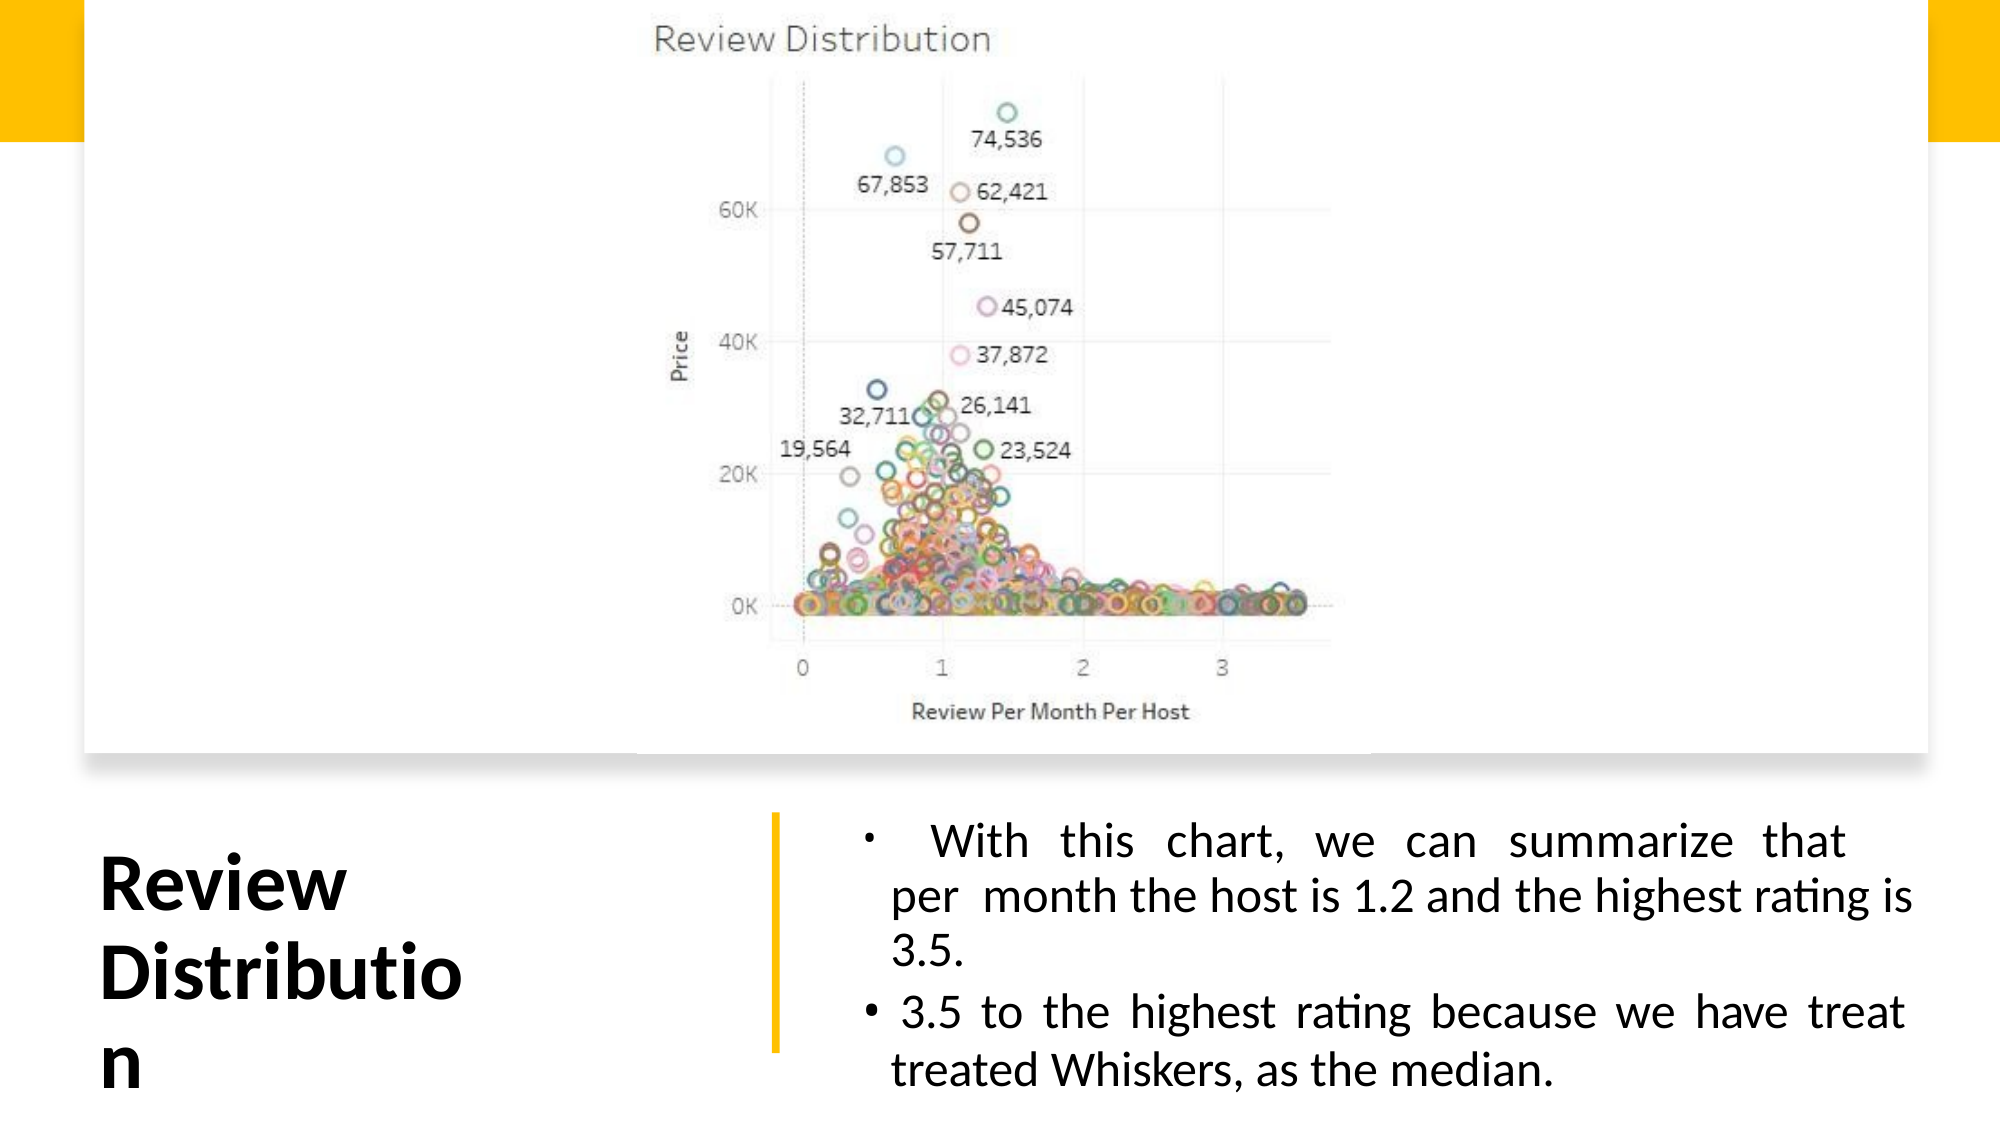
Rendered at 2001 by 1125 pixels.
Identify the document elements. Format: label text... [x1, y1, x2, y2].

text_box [0, 0, 2000, 798]
text_box [771, 812, 780, 1054]
text_box Review Distribution [97, 823, 509, 1105]
text_box With this chart, we can summarize that per month the host is 1.2 and the highest rating is 3.5. 3.5 to the highest rating because we have treat treated Whiskers, as the median. [860, 809, 1918, 1097]
